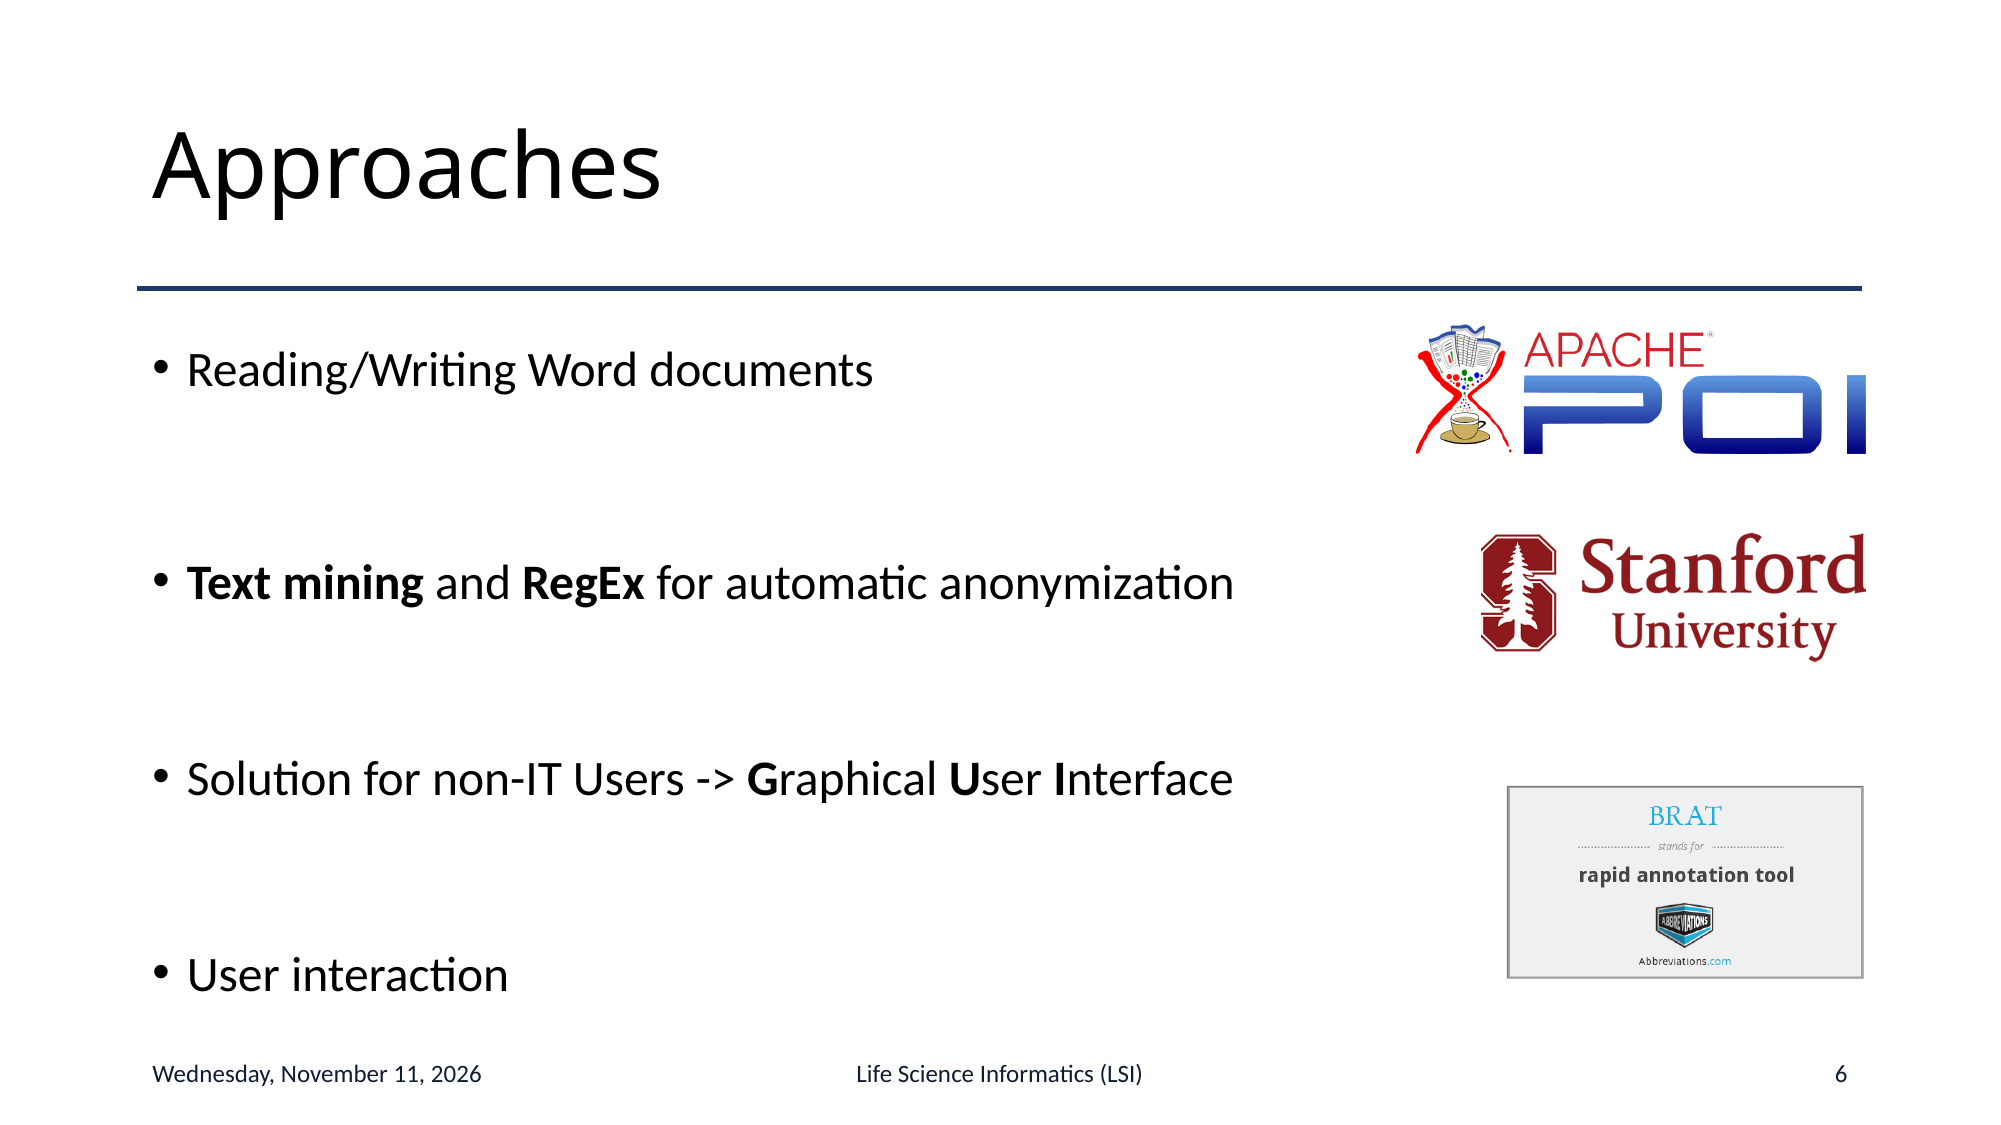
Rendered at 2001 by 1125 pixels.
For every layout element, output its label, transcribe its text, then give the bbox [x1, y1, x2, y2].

list Reading/Writing Word documents Text mining and RegEx for automatic anonymization Solution for non-IT Users -> Graphical User Interface User interaction [137, 299, 1863, 1014]
slide_number 6 [1412, 1042, 1863, 1103]
picture [1481, 519, 1866, 736]
footer Life Science Informatics (LSI) [662, 1042, 1338, 1103]
picture [1415, 323, 1866, 454]
picture [1506, 785, 1864, 979]
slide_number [137, 1042, 588, 1103]
title Approaches [137, 59, 1863, 278]
